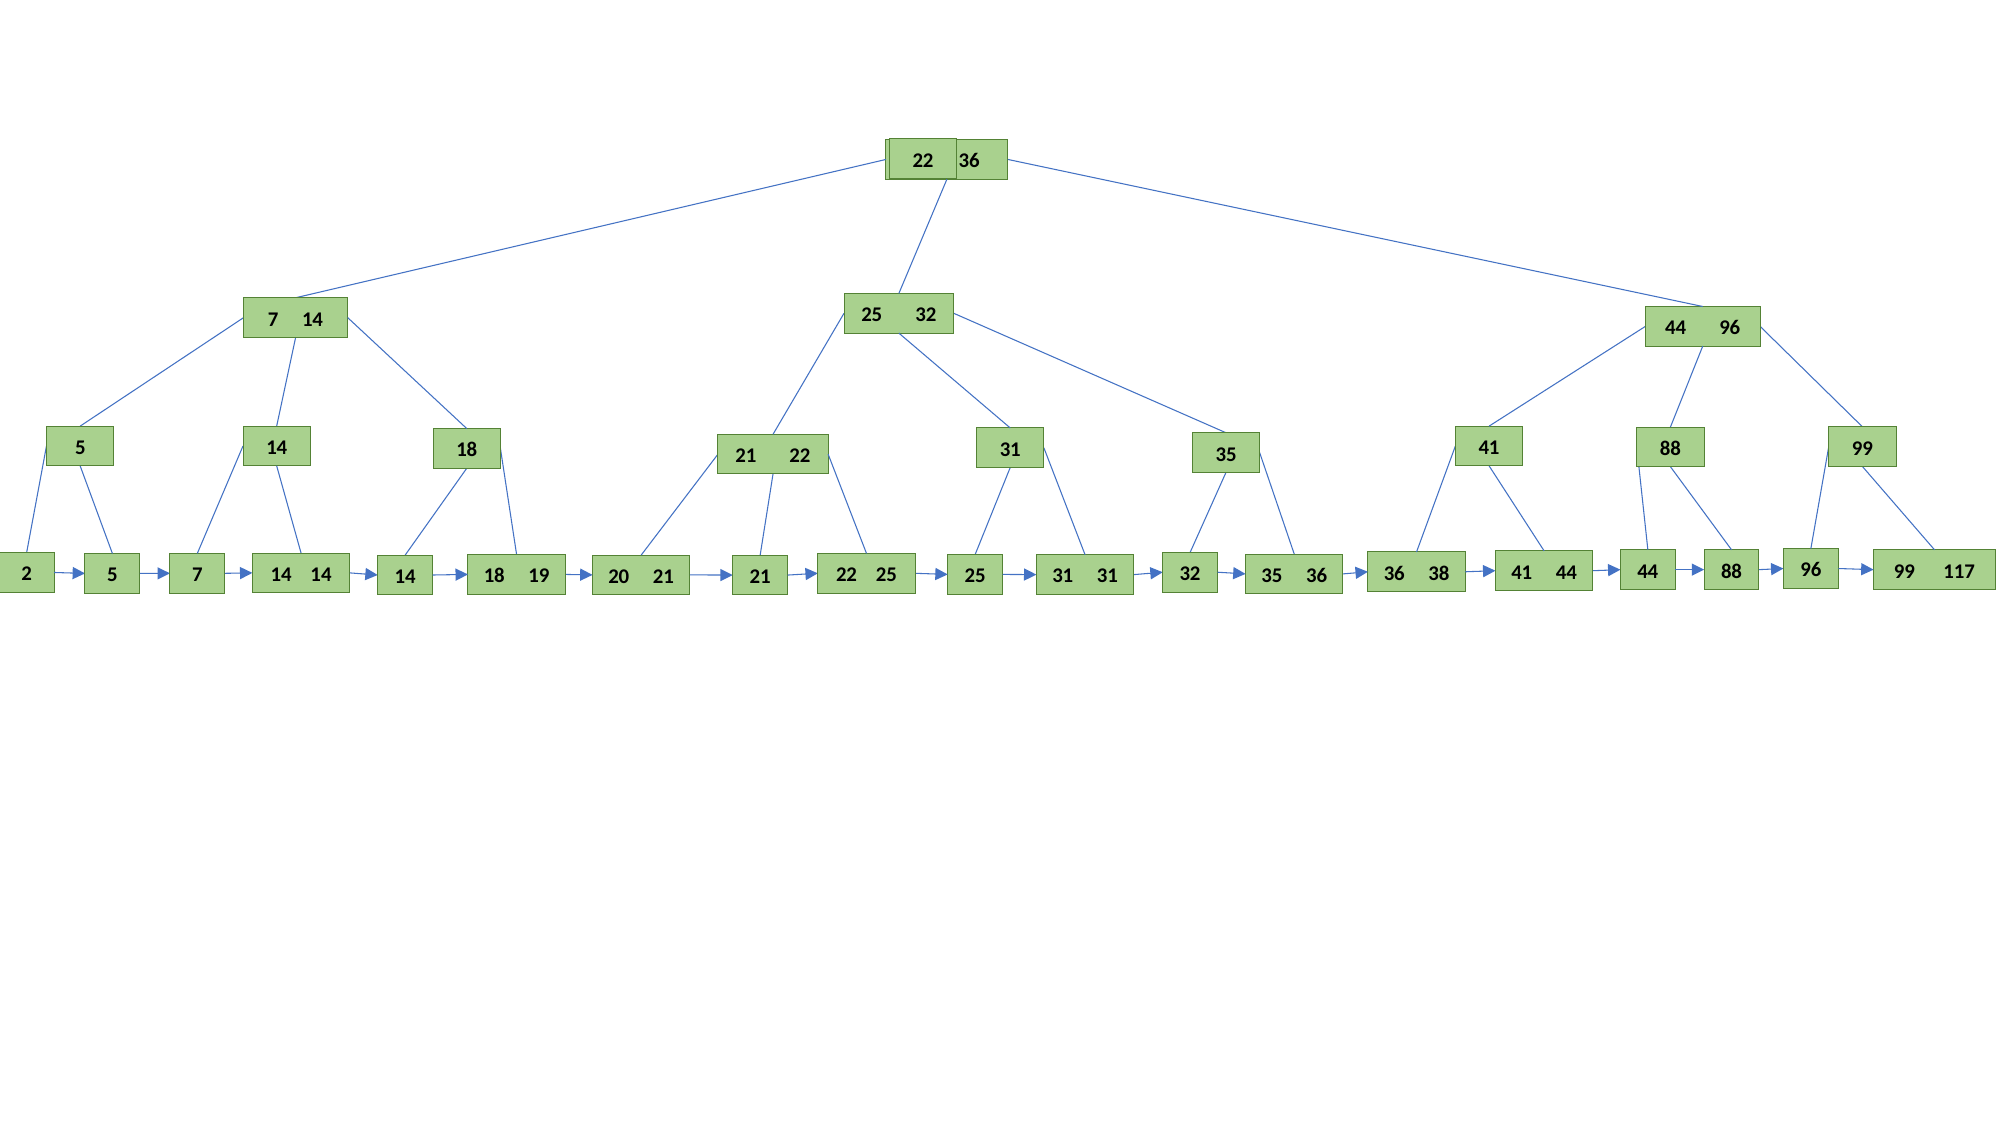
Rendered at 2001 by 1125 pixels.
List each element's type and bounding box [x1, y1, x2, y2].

text_box [0, 138, 1996, 595]
